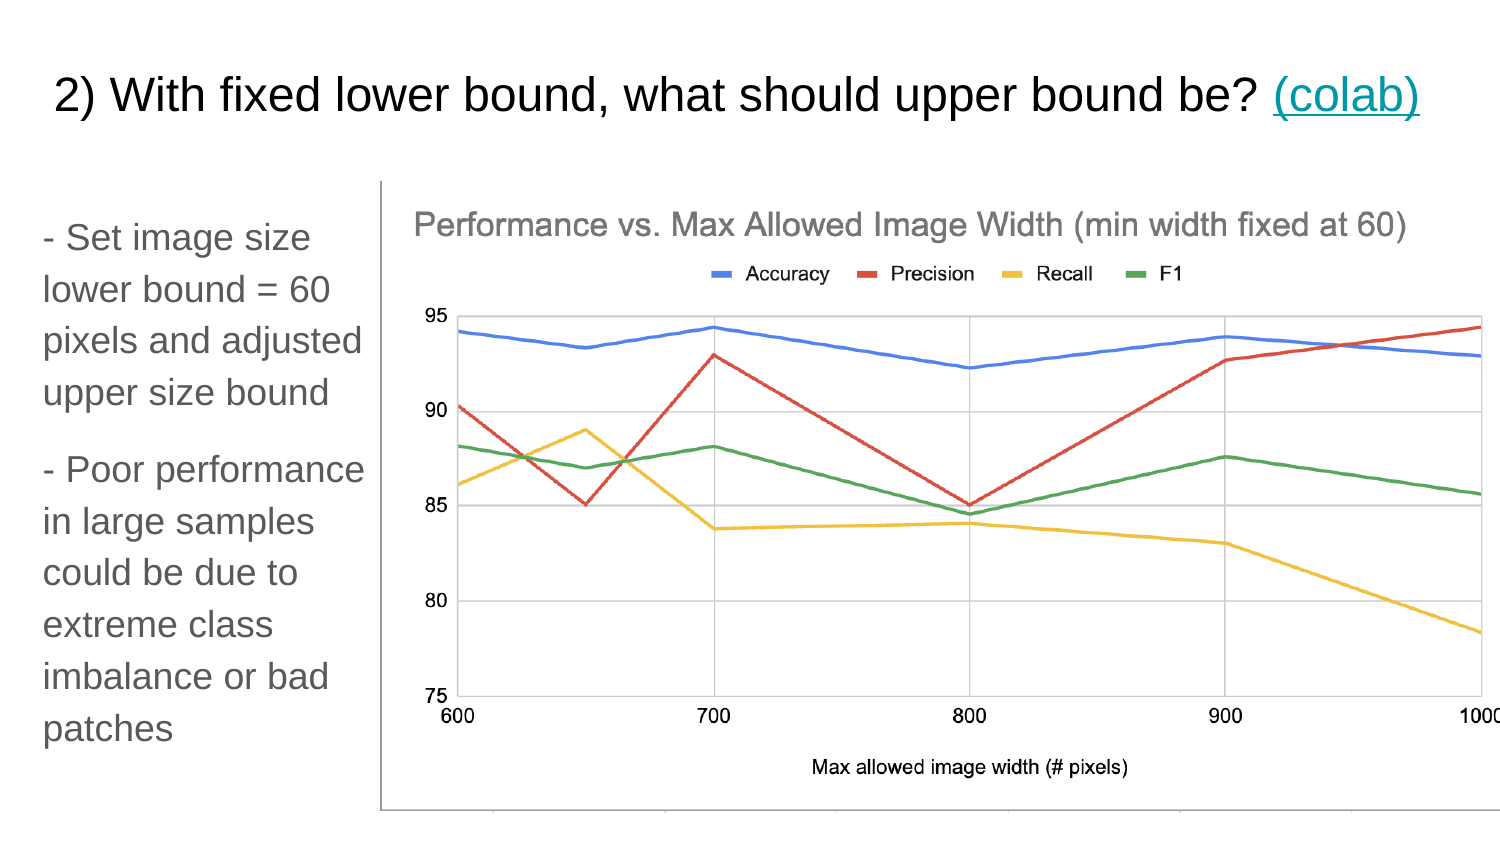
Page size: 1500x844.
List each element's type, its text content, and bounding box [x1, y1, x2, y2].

title 2) With fixed lower bound, what should upper bound be? (colab) [38, 48, 1500, 142]
list - Set image size lower bound = 60 pixels and adjusted upper size bound - Poor performance in large samples could be due to extreme class imbalance or bad patches [27, 191, 375, 804]
picture [380, 181, 1500, 813]
